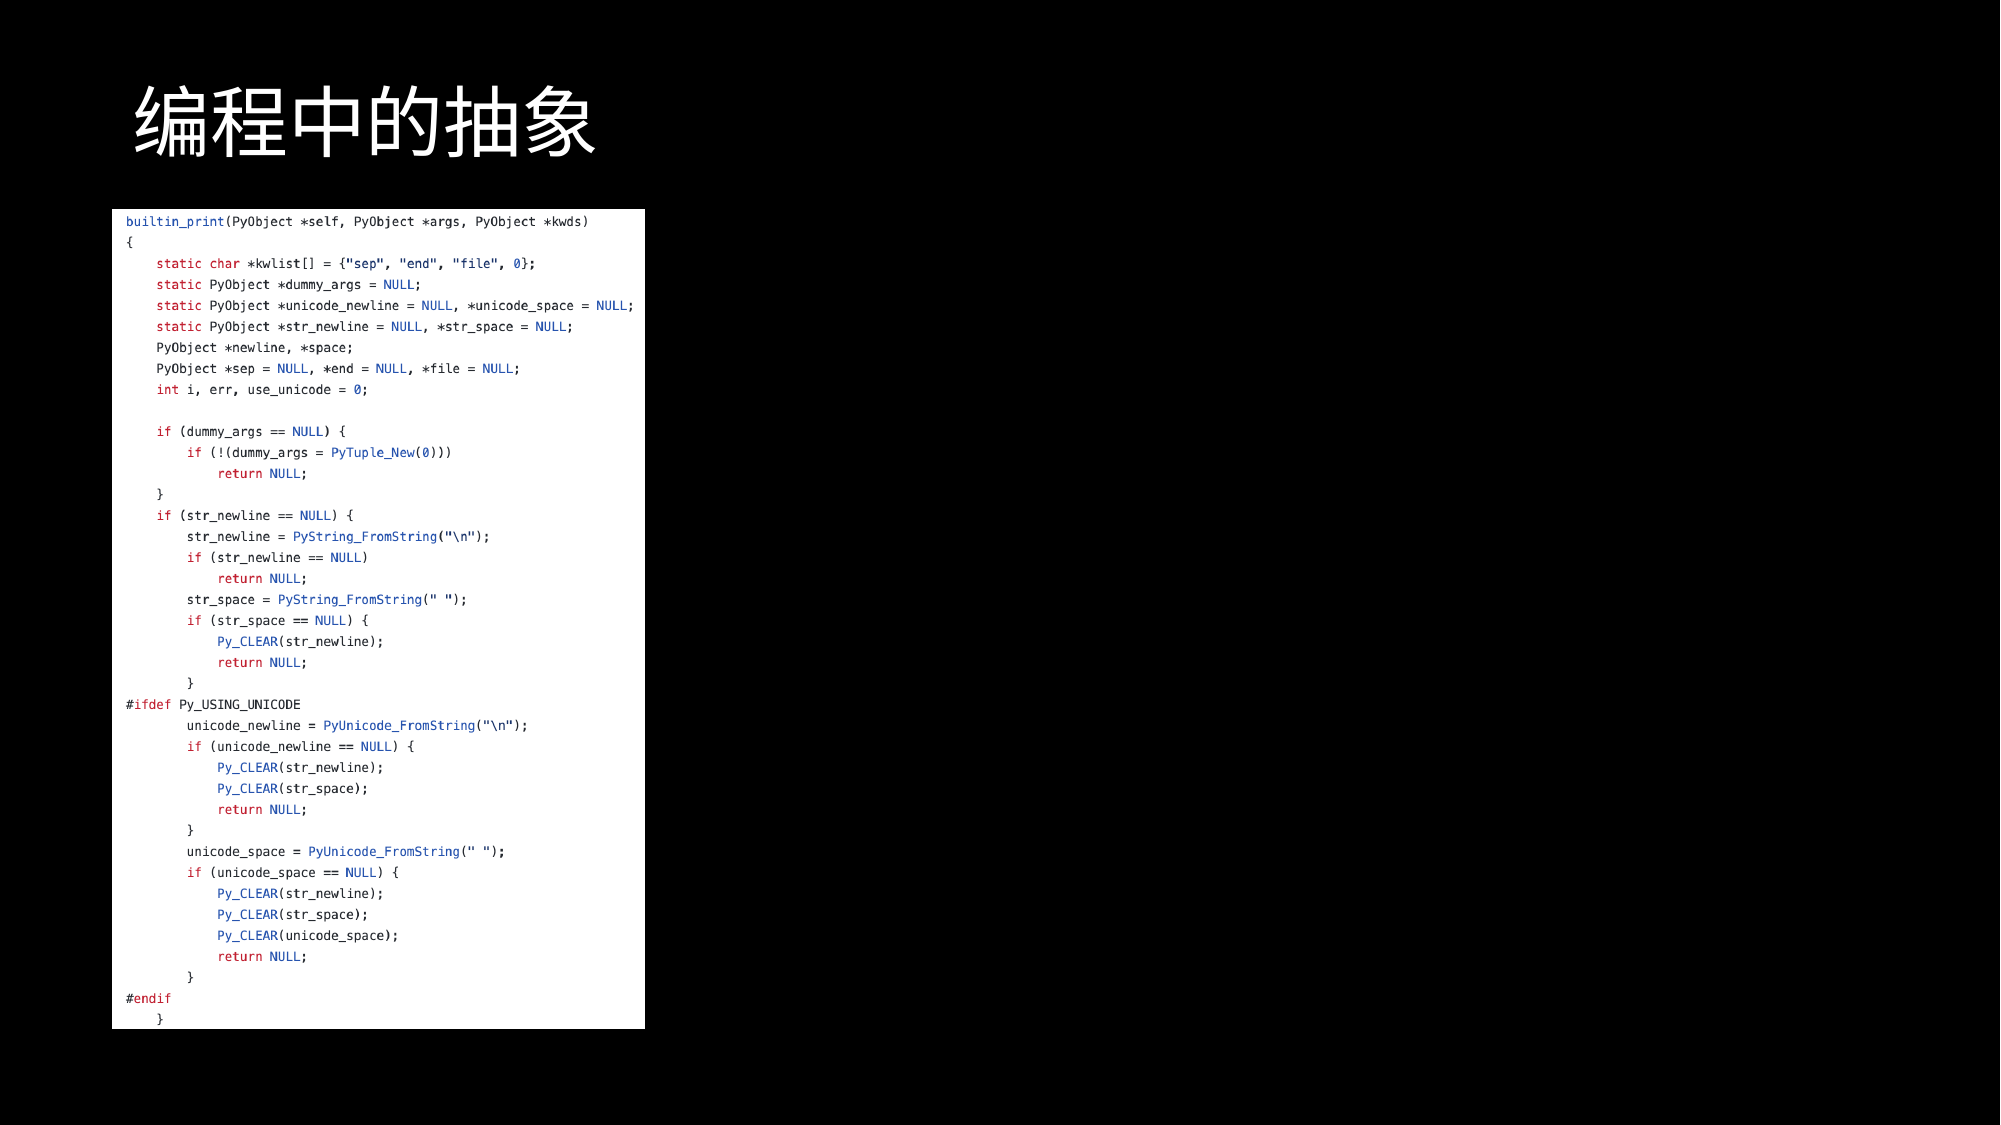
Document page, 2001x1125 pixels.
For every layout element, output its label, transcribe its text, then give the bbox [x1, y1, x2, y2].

picture [112, 209, 645, 1029]
text_box 编程中的抽象 [112, 53, 1977, 179]
